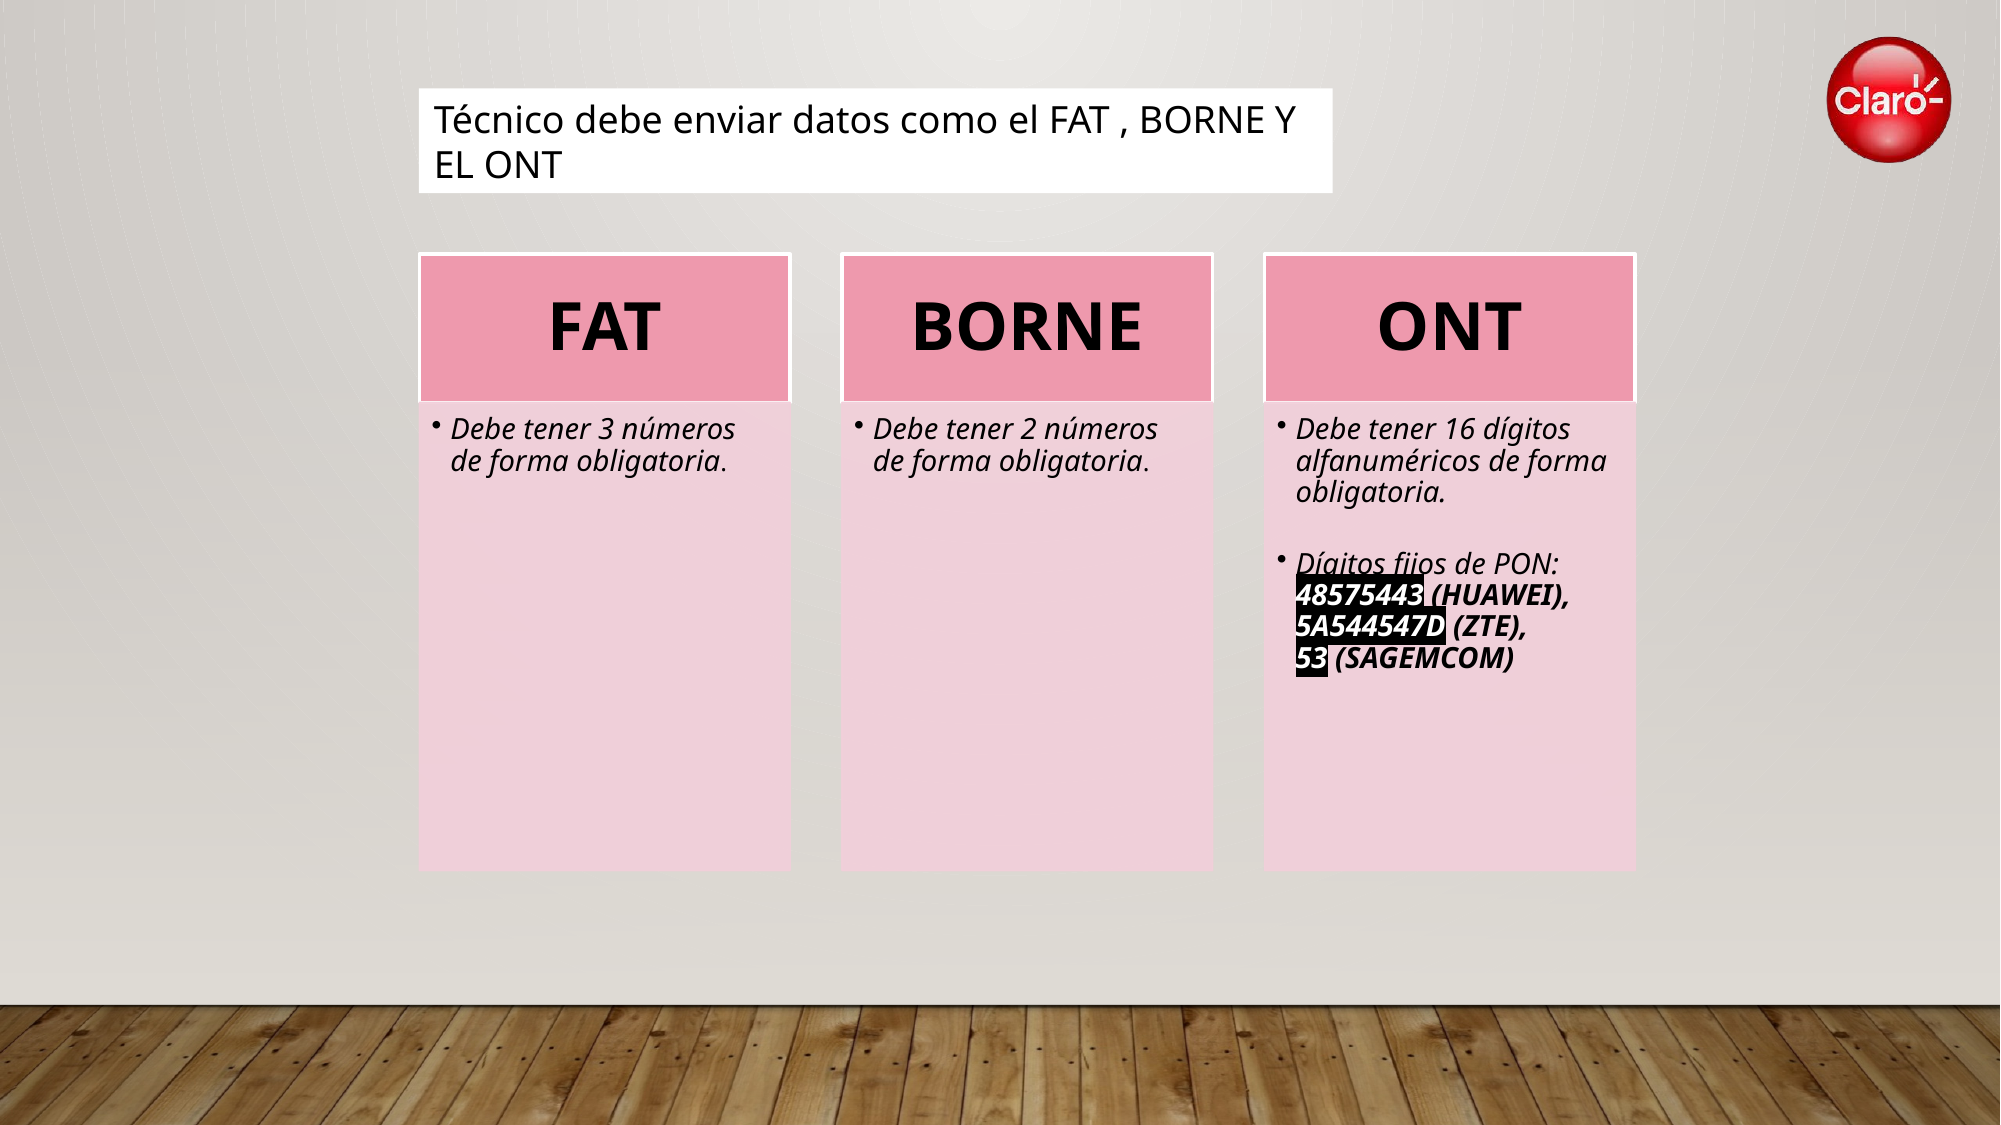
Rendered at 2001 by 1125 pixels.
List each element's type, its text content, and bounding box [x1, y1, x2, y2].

picture [1774, 30, 2000, 169]
picture [0, 1005, 2000, 1125]
text_box Técnico debe enviar datos como el FAT , BORNE Y EL ONT [418, 88, 1333, 194]
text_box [418, 196, 1636, 929]
